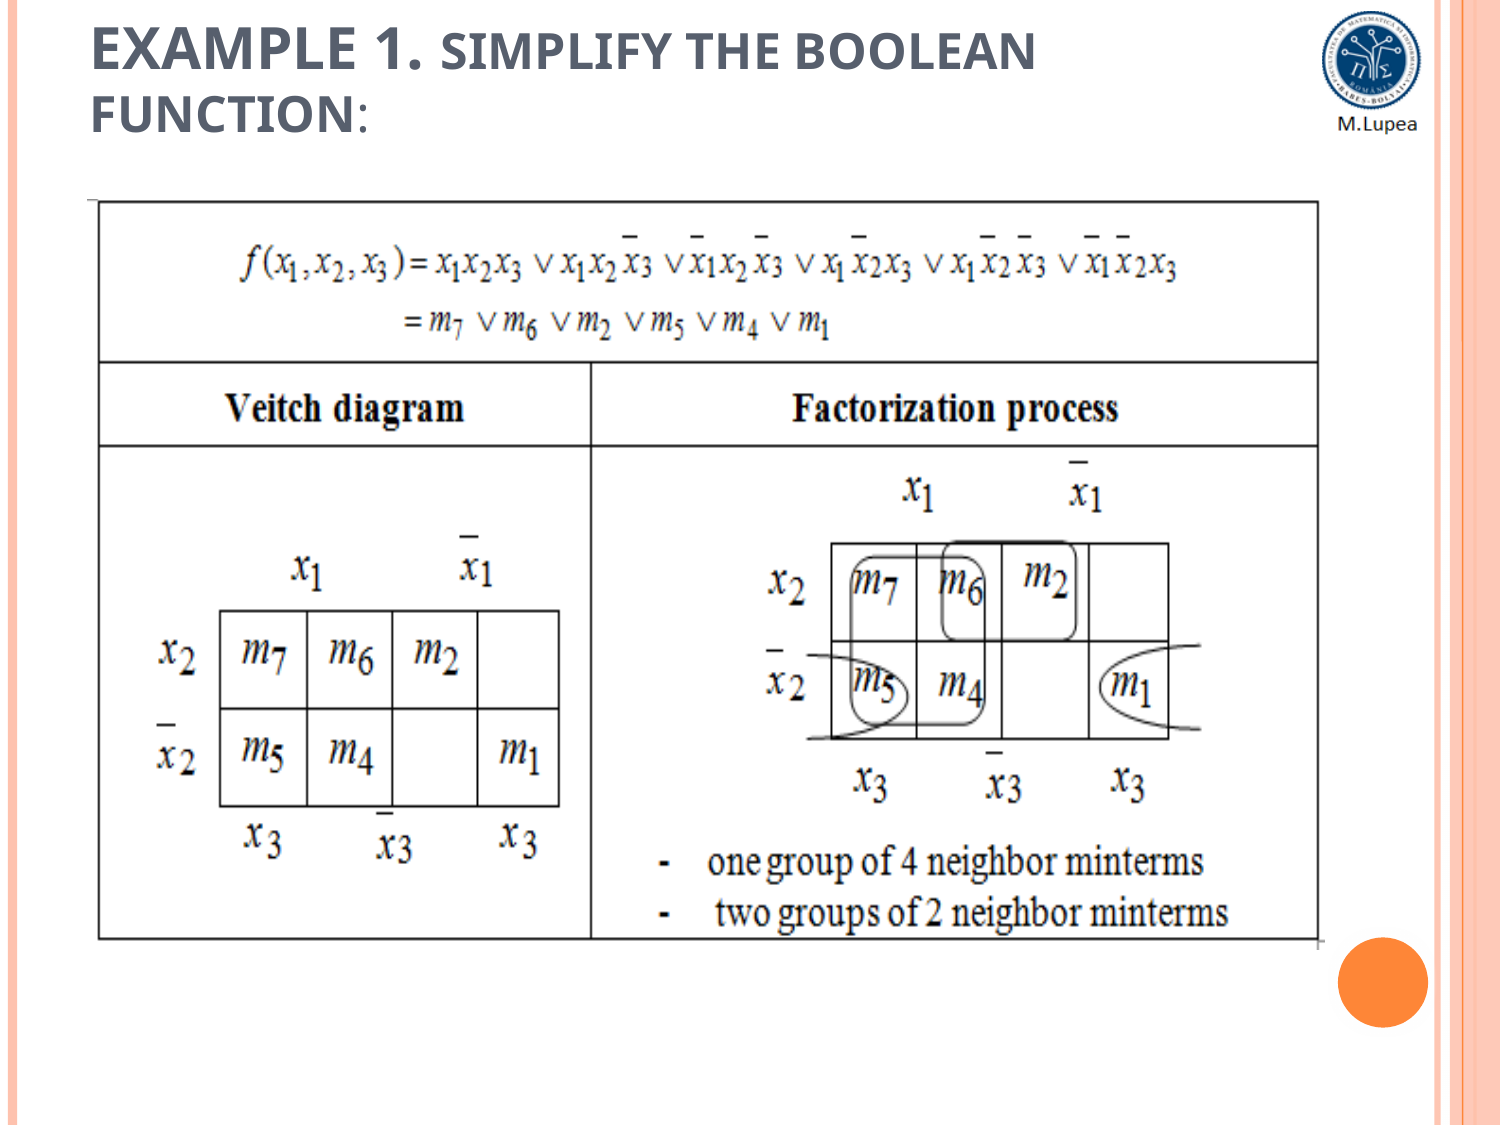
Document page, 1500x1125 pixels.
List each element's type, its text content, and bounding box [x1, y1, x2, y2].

picture [87, 199, 1326, 951]
title Example 1. simplify the Boolean function: [75, 45, 1300, 150]
picture [1322, 11, 1427, 142]
